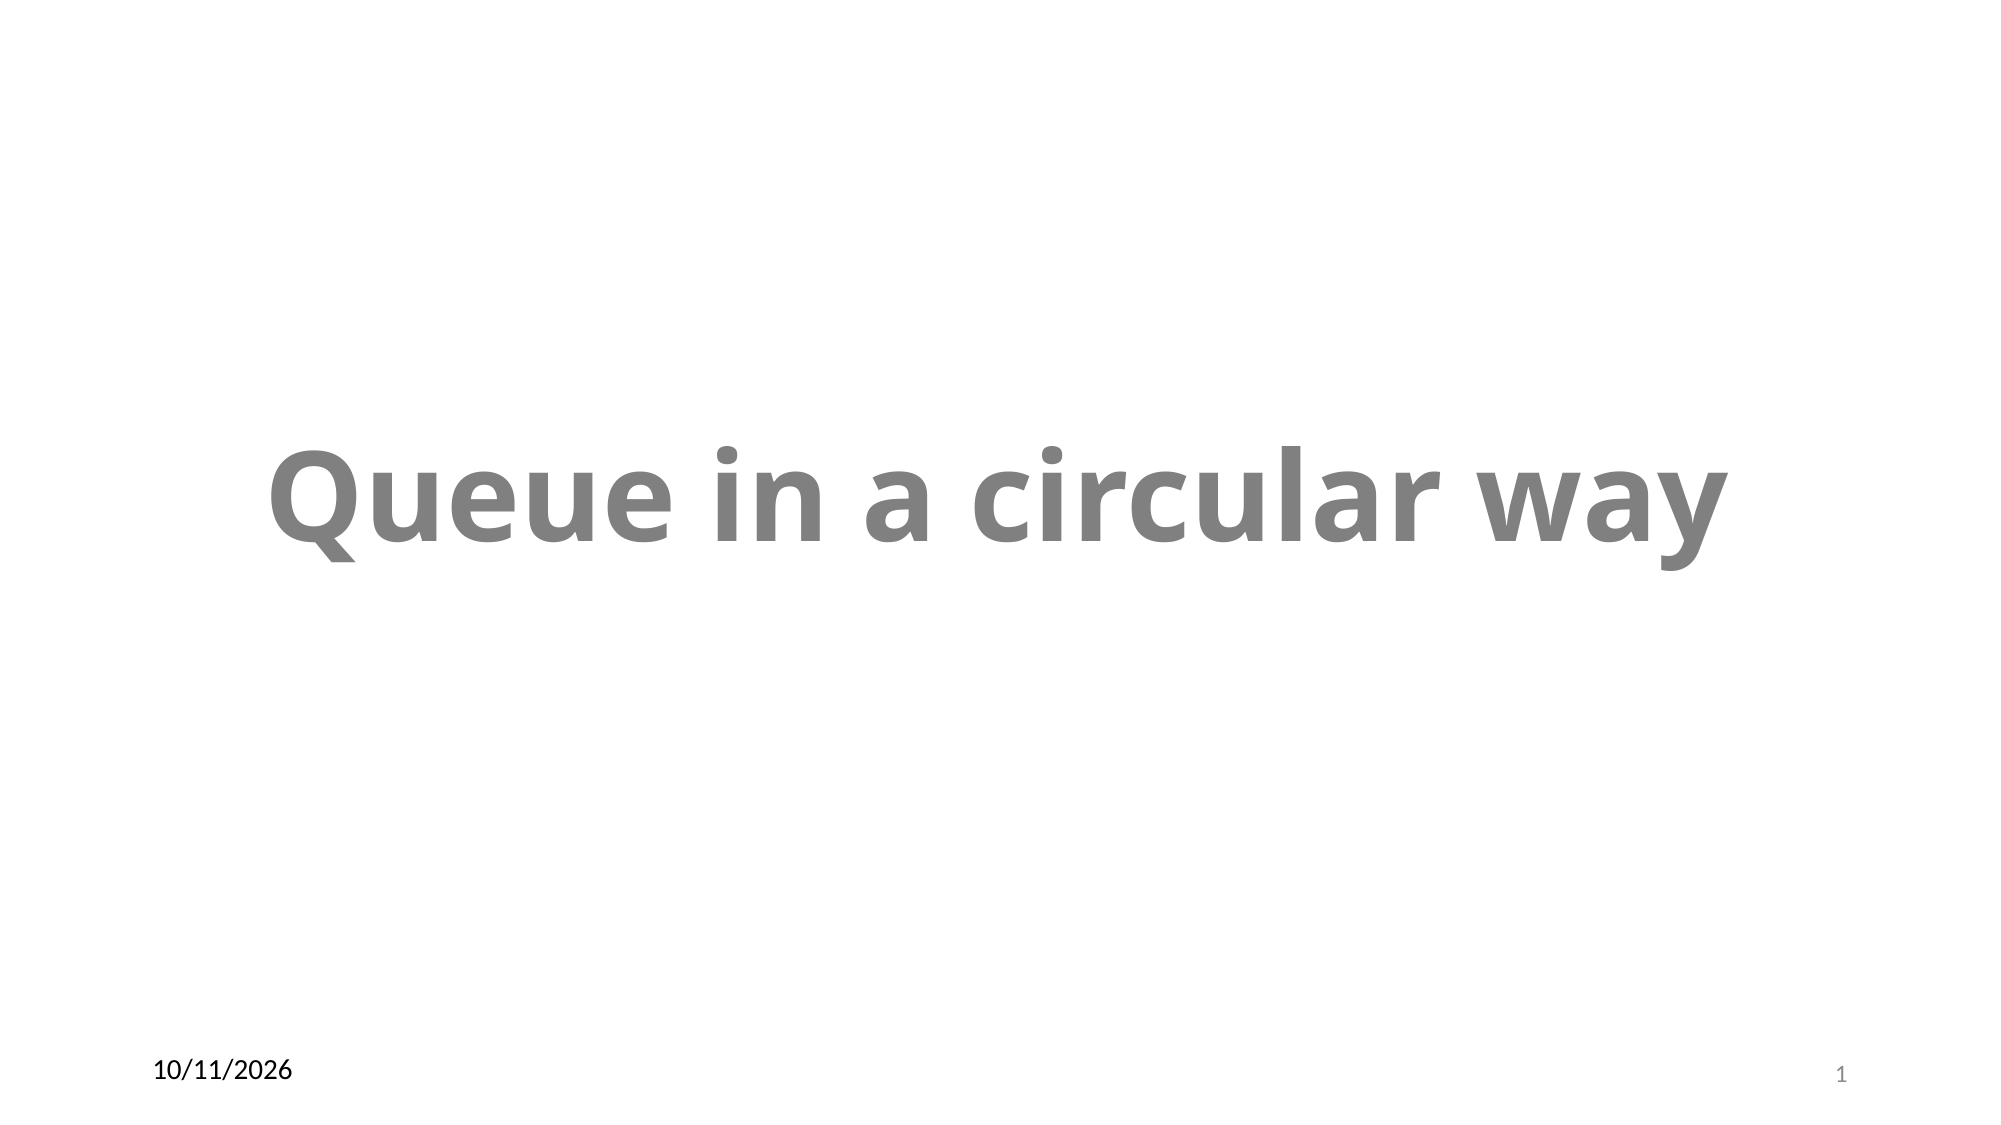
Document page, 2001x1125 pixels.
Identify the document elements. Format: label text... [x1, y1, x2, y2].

title Queue in a circular way [249, 184, 1750, 576]
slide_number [137, 1042, 588, 1103]
slide_number 1 [1412, 1042, 1863, 1103]
